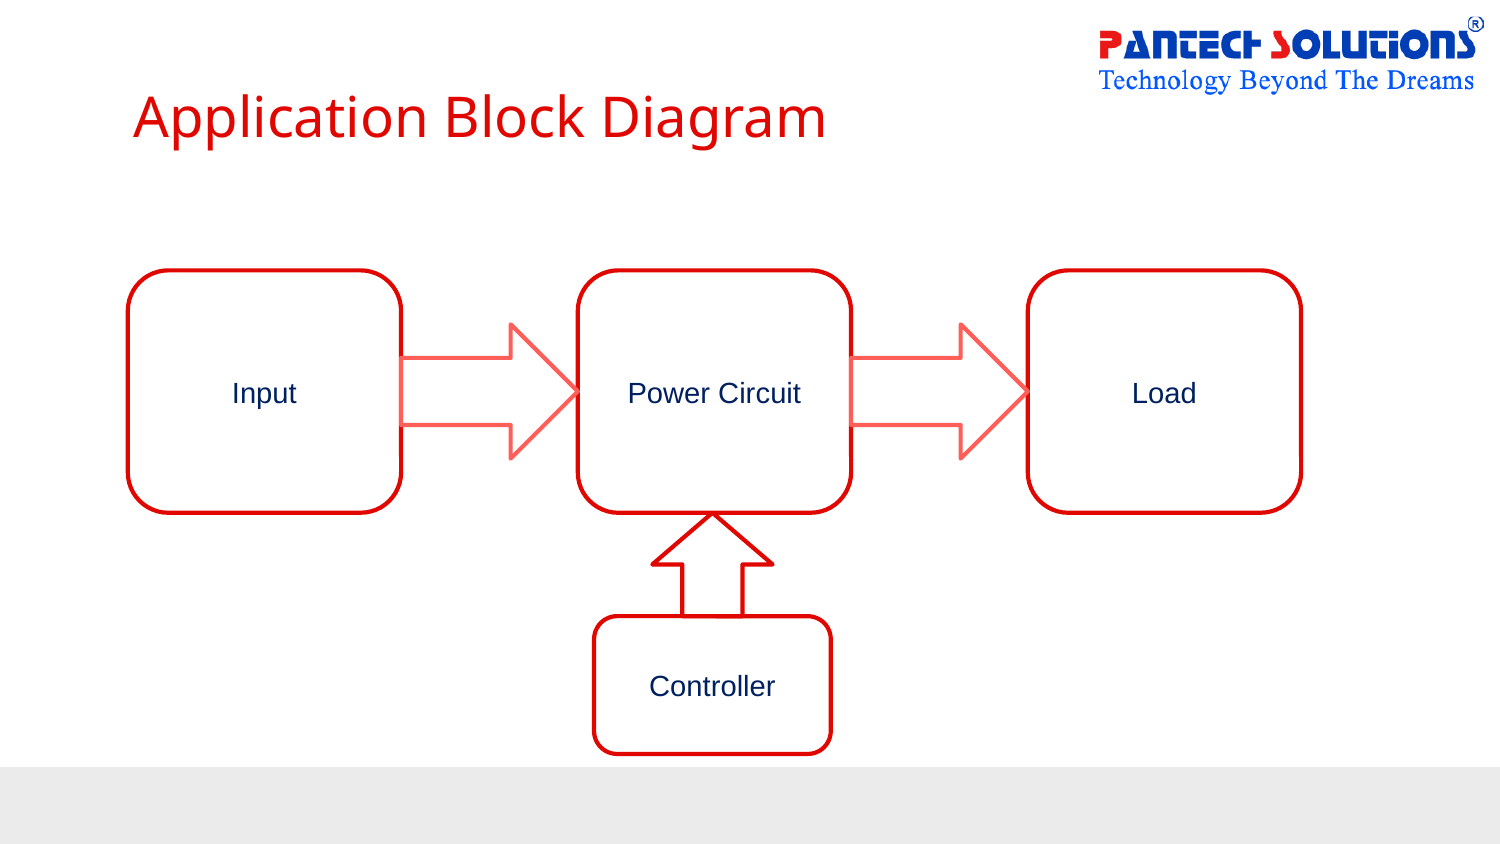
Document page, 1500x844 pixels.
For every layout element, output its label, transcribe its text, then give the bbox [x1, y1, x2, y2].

title Application Block Diagram [118, 88, 1382, 142]
picture [1079, 0, 1500, 121]
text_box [127, 270, 1302, 755]
